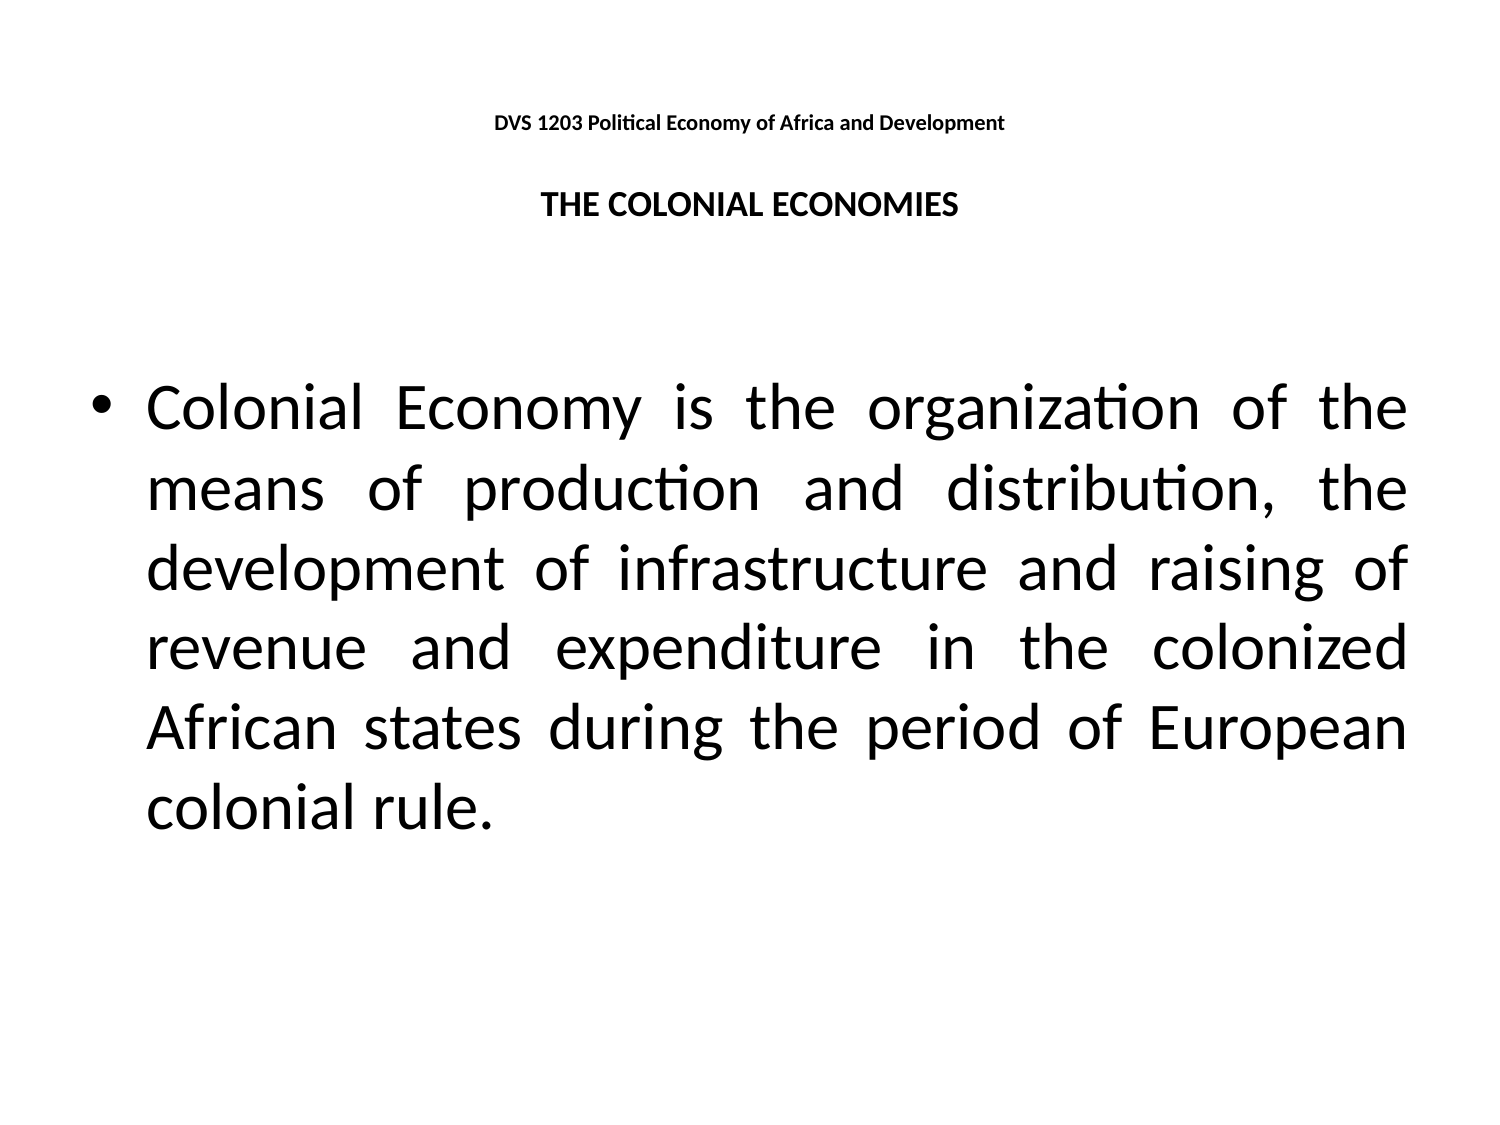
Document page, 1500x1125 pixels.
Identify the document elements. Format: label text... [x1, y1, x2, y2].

title DVS 1203 Political Economy of Africa and Development THE COLONIAL ECONOMIES [75, 45, 1425, 233]
list Colonial Economy is the organization of the means of production and distribution, the development of infrastructure and raising of revenue and expenditure in the colonized African states during the period of European colonial rule. [75, 262, 1425, 1005]
